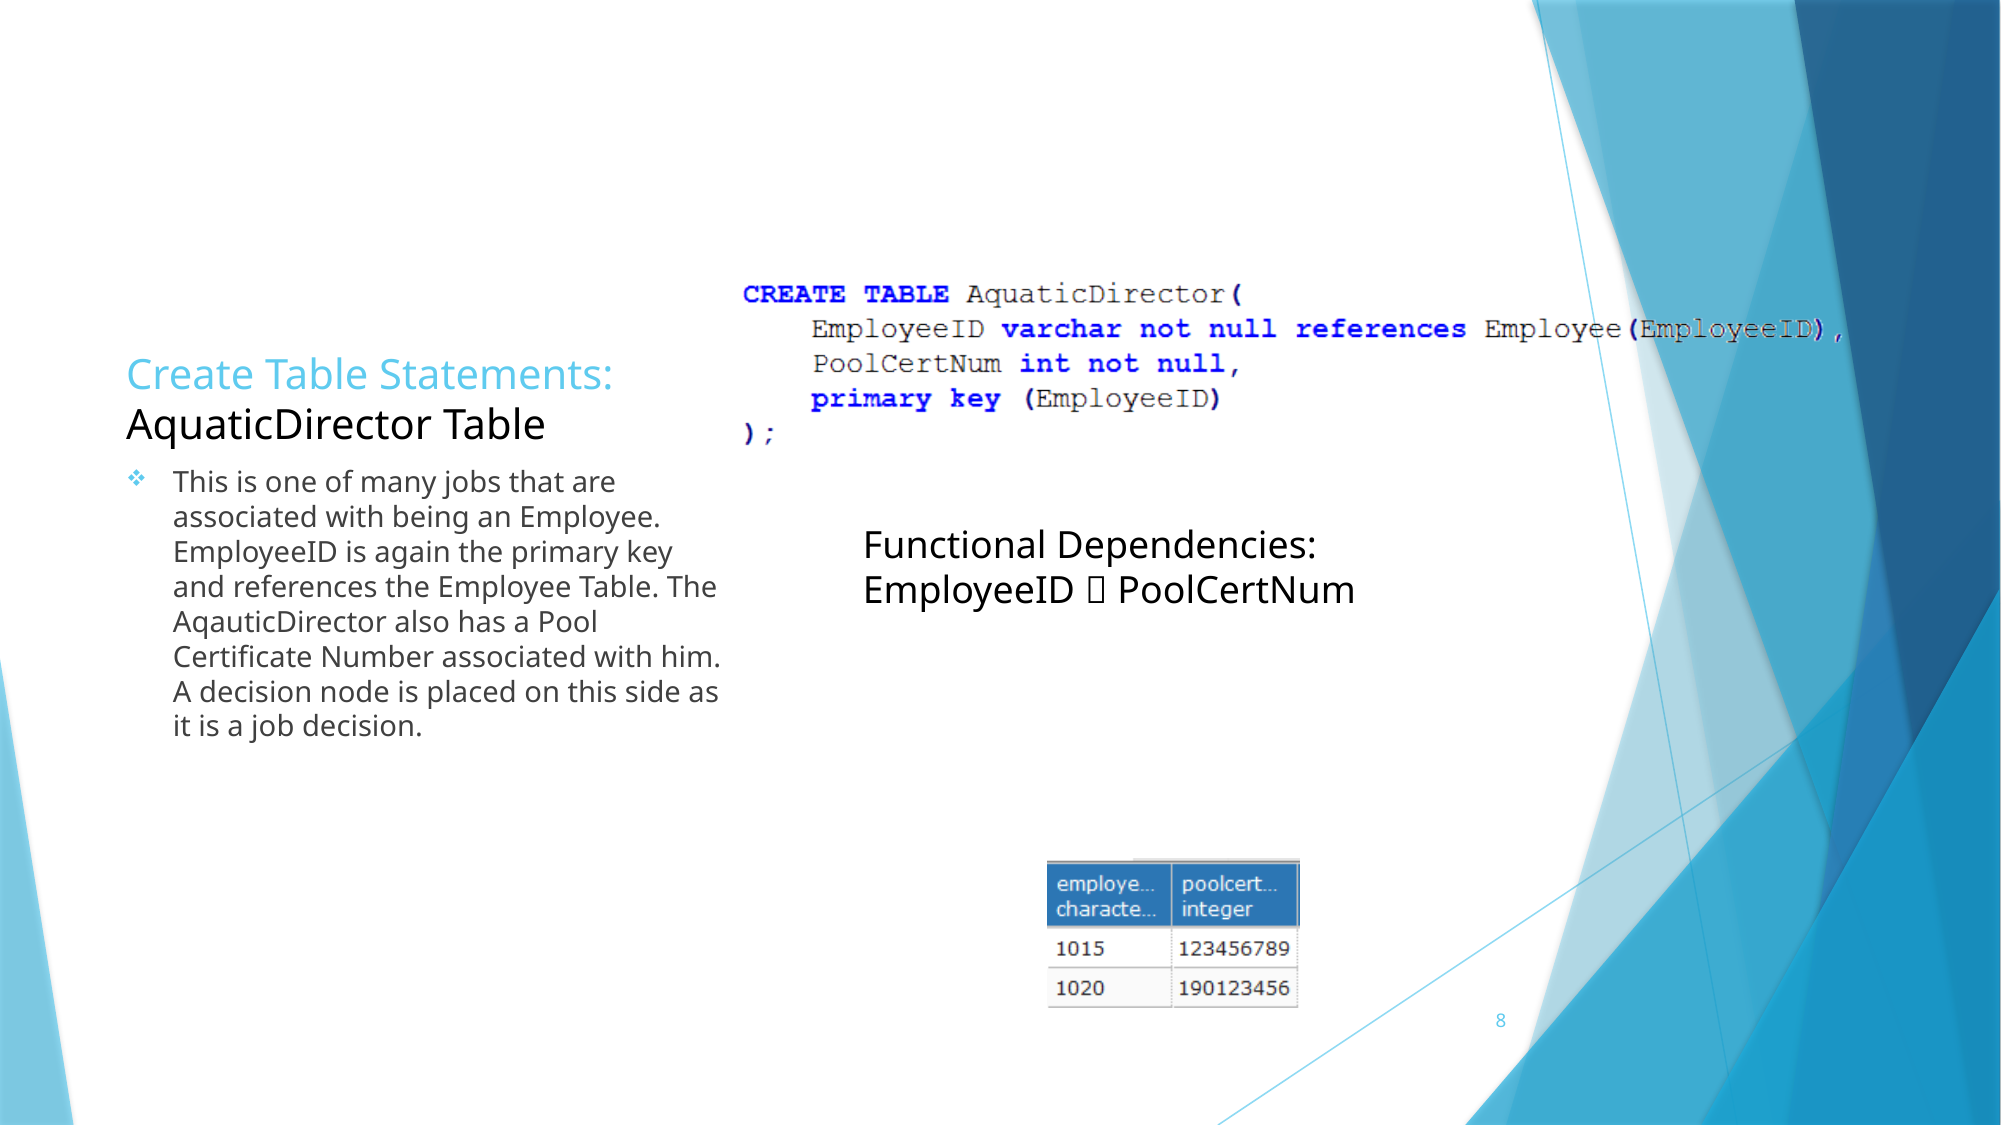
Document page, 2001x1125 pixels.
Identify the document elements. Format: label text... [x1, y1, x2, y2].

text_box Functional Dependencies: EmployeeID  PoolCertNum [848, 513, 1718, 618]
list This is one of many jobs that are associated with being an Employee. EmployeeID is again the primary key and references the Employee Table. The AqauticDirector also has a Pool Certificate Number associated with him. A decision node is placed on this side as it is a job decision. [111, 455, 744, 880]
slide_number 8 [1409, 991, 1522, 1051]
title Create Table Statements: AquaticDirector Table [111, 245, 744, 455]
picture [1047, 858, 1300, 1008]
picture [742, 277, 1857, 456]
